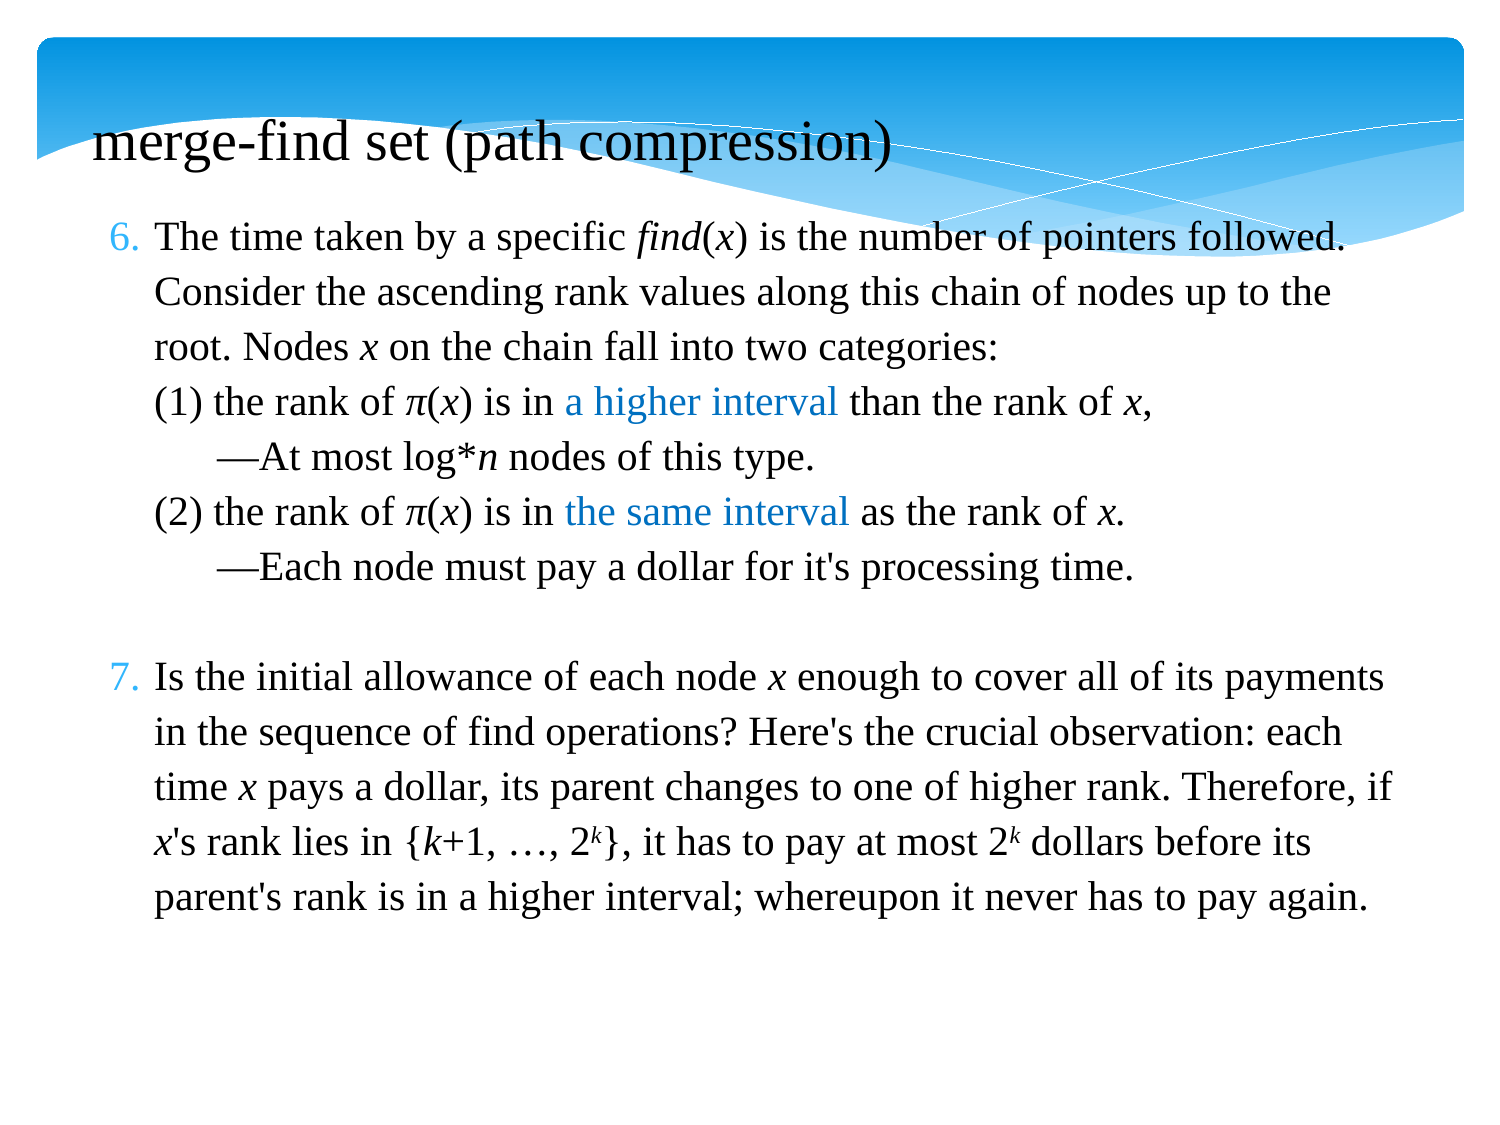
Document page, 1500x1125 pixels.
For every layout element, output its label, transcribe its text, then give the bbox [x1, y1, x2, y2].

text_box The time taken by a specific find(x) is the number of pointers followed. Consider the ascending rank values along this chain of nodes up to the root. Nodes x on the chain fall into two categories: (1) the rank of π(x) is in a higher interval than the rank of x, ―At most log*n nodes of this type. (2) the rank of π(x) is in the same interval as the rank of x. ―Each node must pay a dollar for it's processing time. Is the initial allowance of each node x enough to cover all of its payments in the sequence of find operations? Here's the crucial observation: each time x pays a dollar, its parent changes to one of higher rank. Therefore, if x's rank lies in {k+1, …, 2k}, it has to pay at most 2k dollars before its parent's rank is in a higher interval; whereupon it never has to pay again. [94, 197, 1412, 1059]
text_box merge-find set (path compression) [77, 78, 1428, 197]
